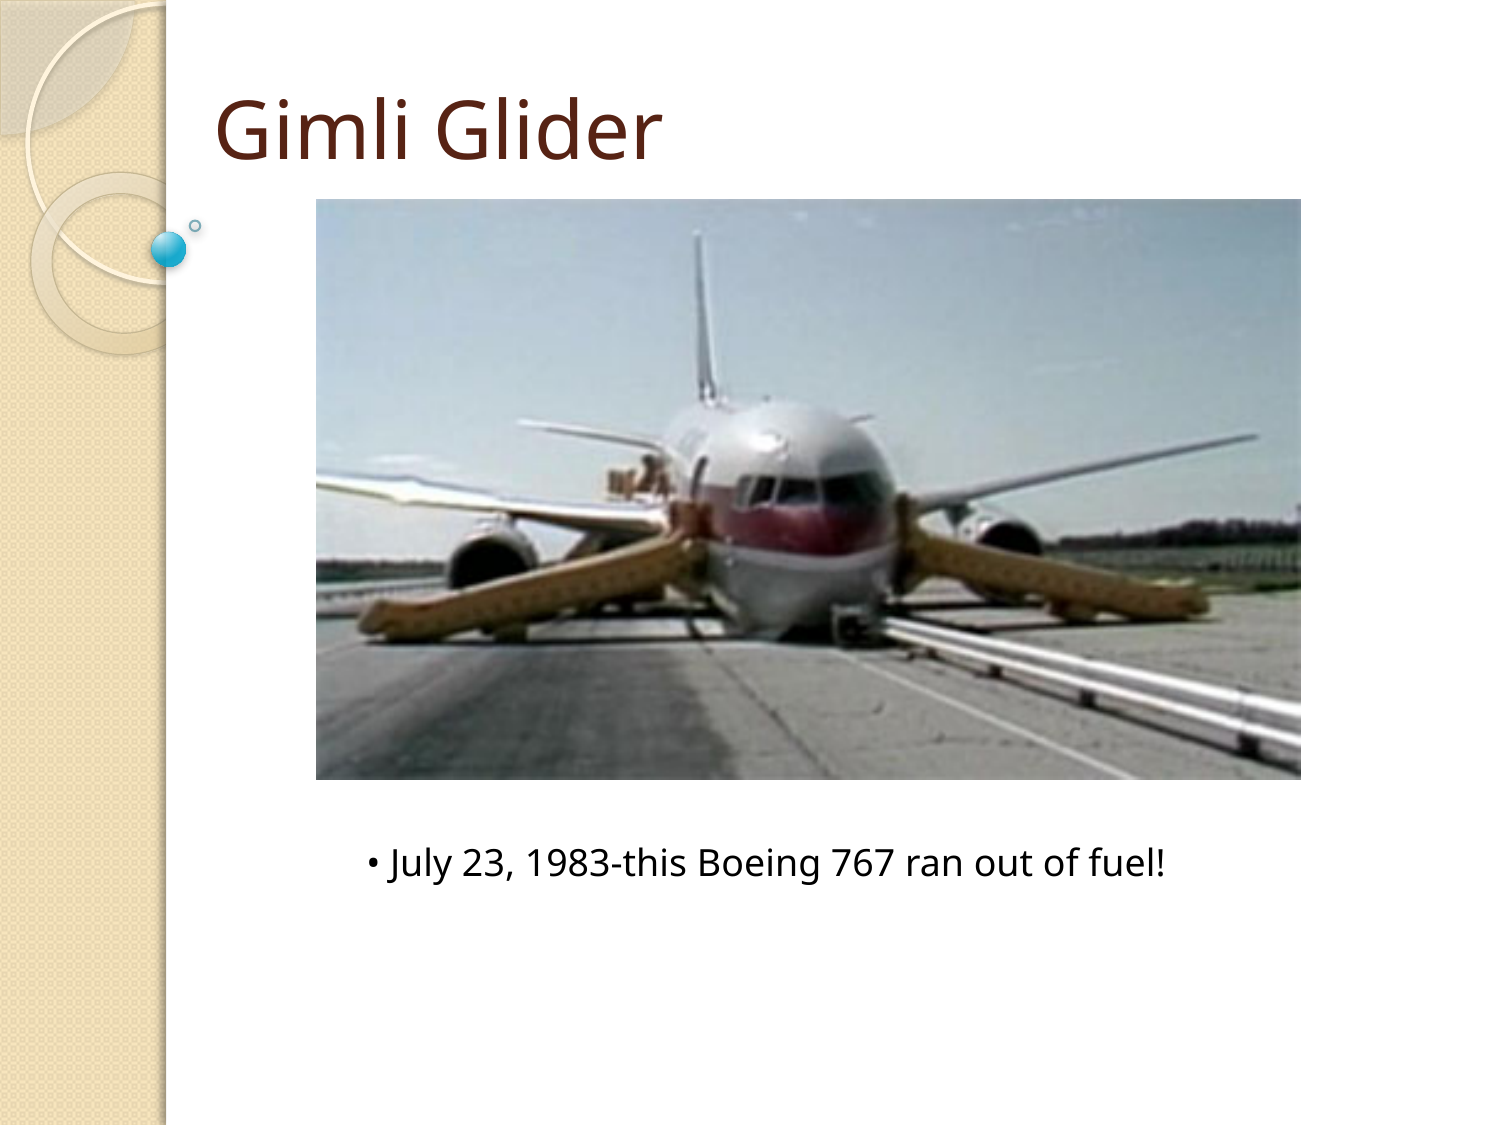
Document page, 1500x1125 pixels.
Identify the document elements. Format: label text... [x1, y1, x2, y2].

text_box • July 23, 1983-this Boeing 767 ran out of fuel! [351, 831, 1184, 892]
picture [316, 198, 1302, 781]
title Gimli Glider [199, 70, 1415, 184]
